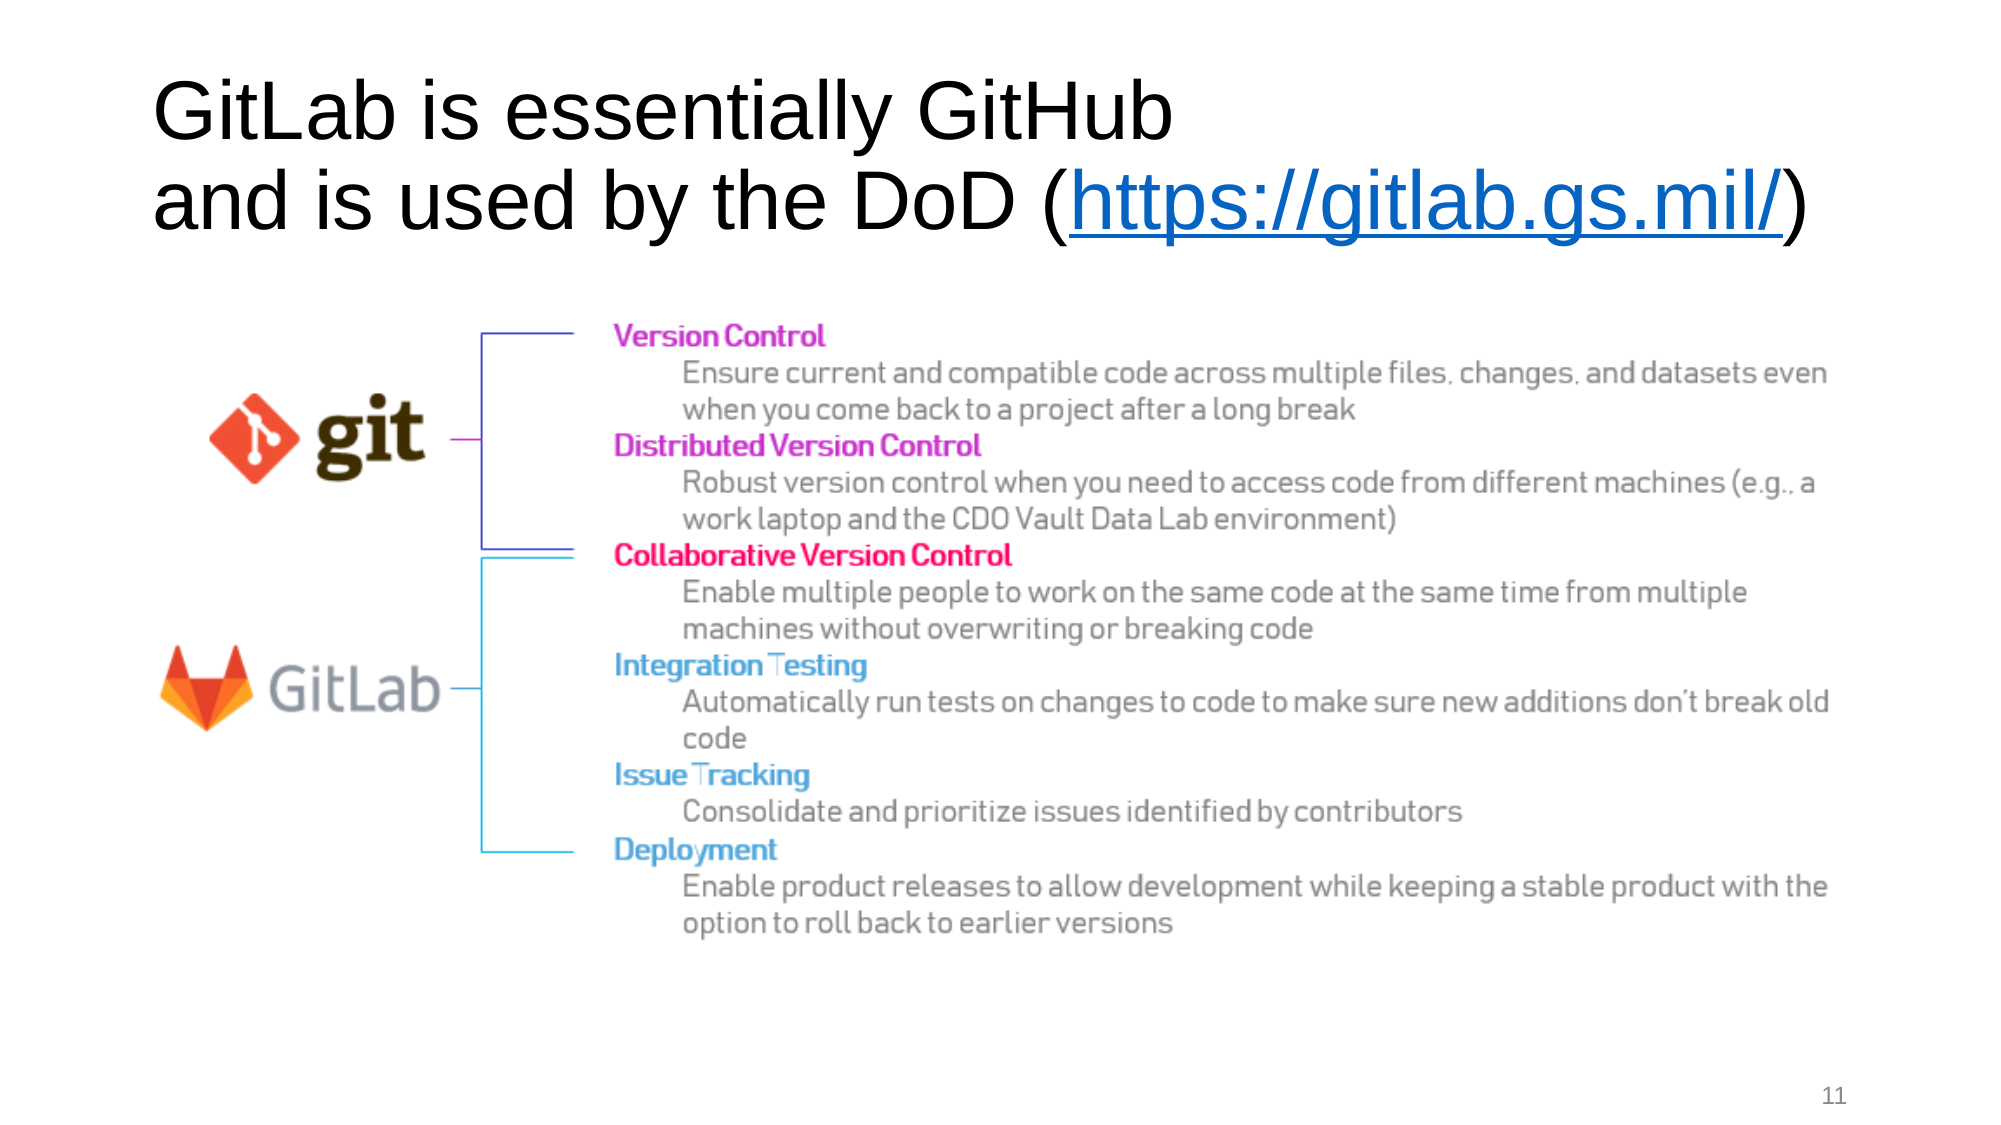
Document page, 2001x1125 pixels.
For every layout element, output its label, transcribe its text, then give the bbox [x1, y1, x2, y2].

title GitLab is essentially GitHub and is used by the DoD (https://gitlab.gs.mil/) [137, 59, 1863, 278]
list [137, 305, 1863, 963]
slide_number 11 [1412, 1064, 1863, 1125]
